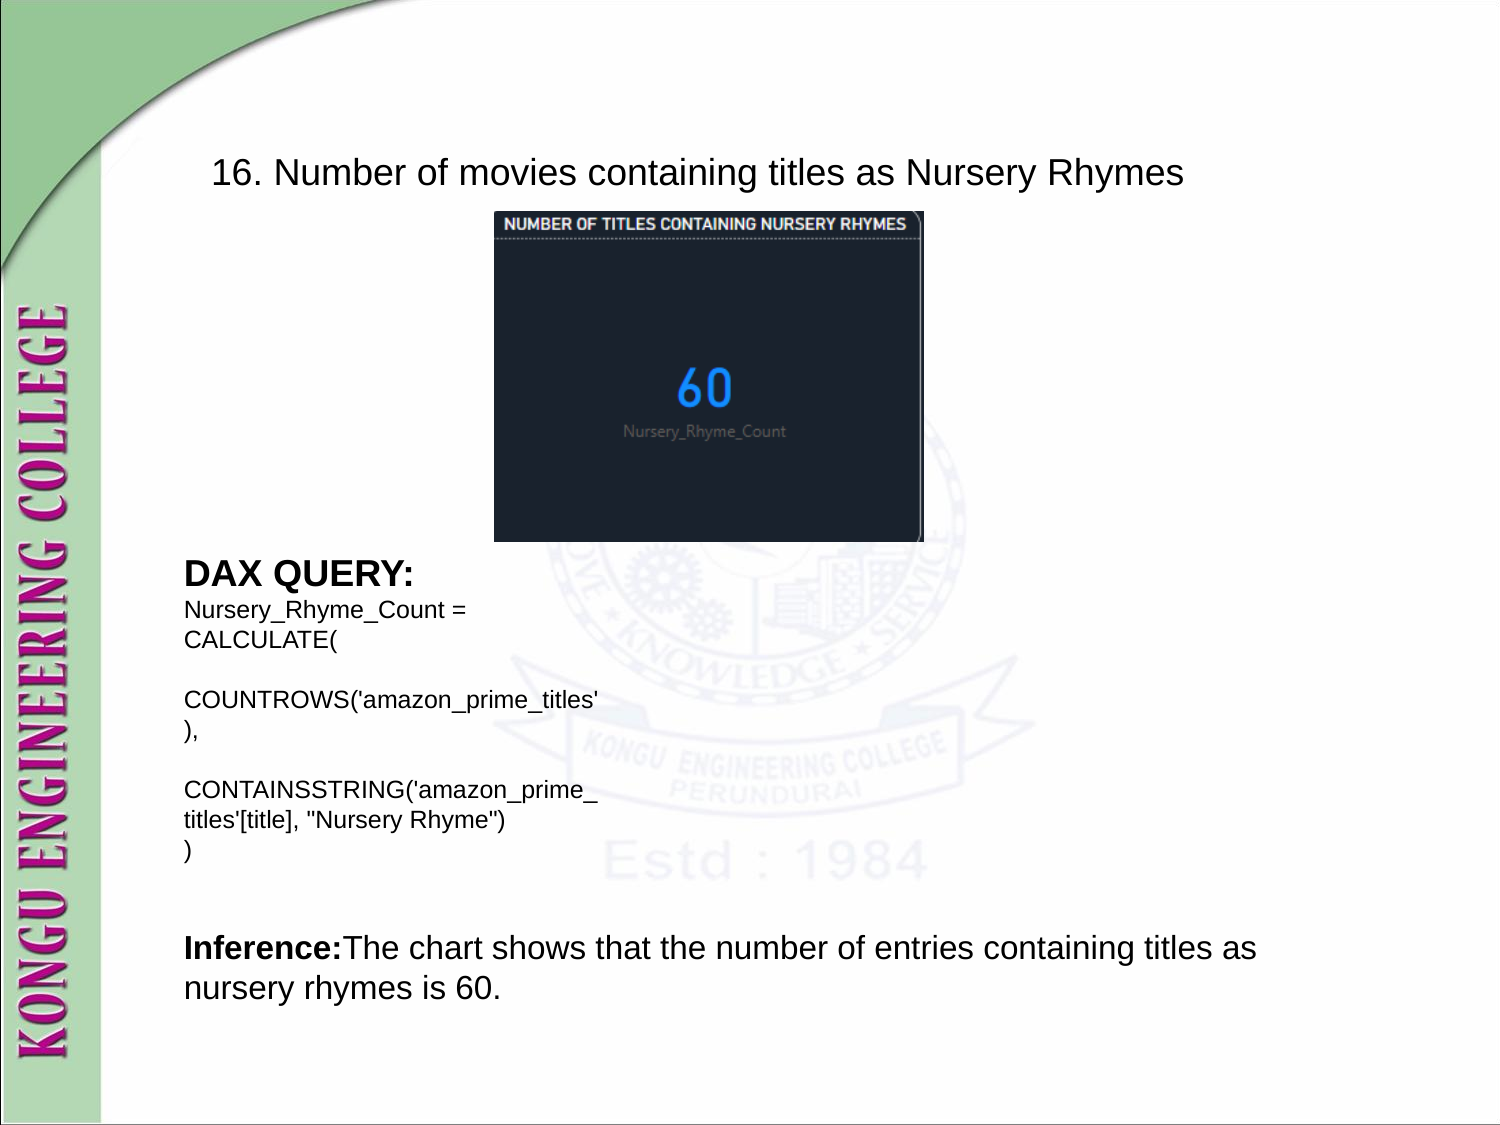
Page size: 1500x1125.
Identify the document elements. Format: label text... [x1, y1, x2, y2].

text_box 16. Number of movies containing titles as Nursery Rhymes [211, 5, 1500, 193]
picture [0, 0, 1500, 1125]
text_box DAX QUERY: Nursery_Rhyme_Count = CALCULATE( COUNTROWS('amazon_prime_titles'), CONTAINSSTRING('amazon_prime_titles'[title], "Nursery Rhyme") ) [168, 541, 619, 941]
text_box Inference:The chart shows that the number of entries containing titles as nursery rhymes is 60. [168, 919, 1388, 1014]
